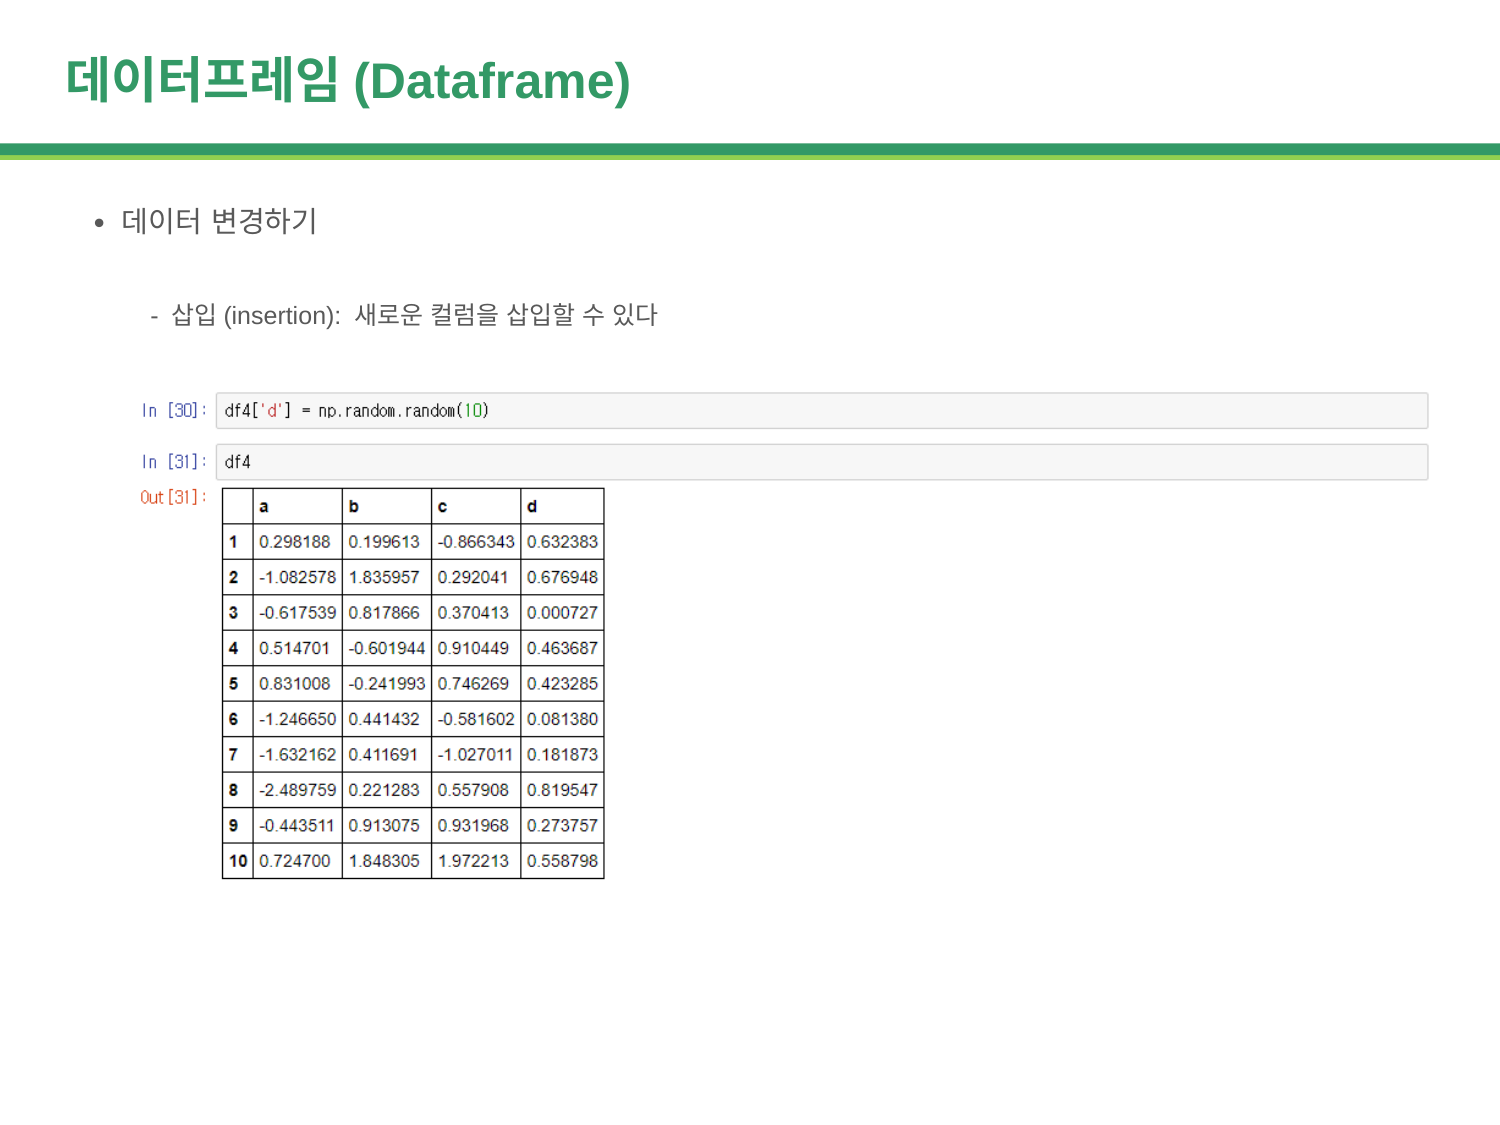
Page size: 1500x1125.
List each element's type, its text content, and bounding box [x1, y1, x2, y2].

picture [111, 379, 1436, 890]
text_box [0, 157, 1500, 162]
text_box ∙ 데이터 변경하기 [75, 196, 1412, 246]
text_box - 삽입(insertion): 새로운 컬럼을 삽입할 수 있다 [135, 292, 1472, 338]
text_box [0, 141, 1500, 157]
text_box 데이터프레임(Dataframe) [50, 41, 647, 116]
